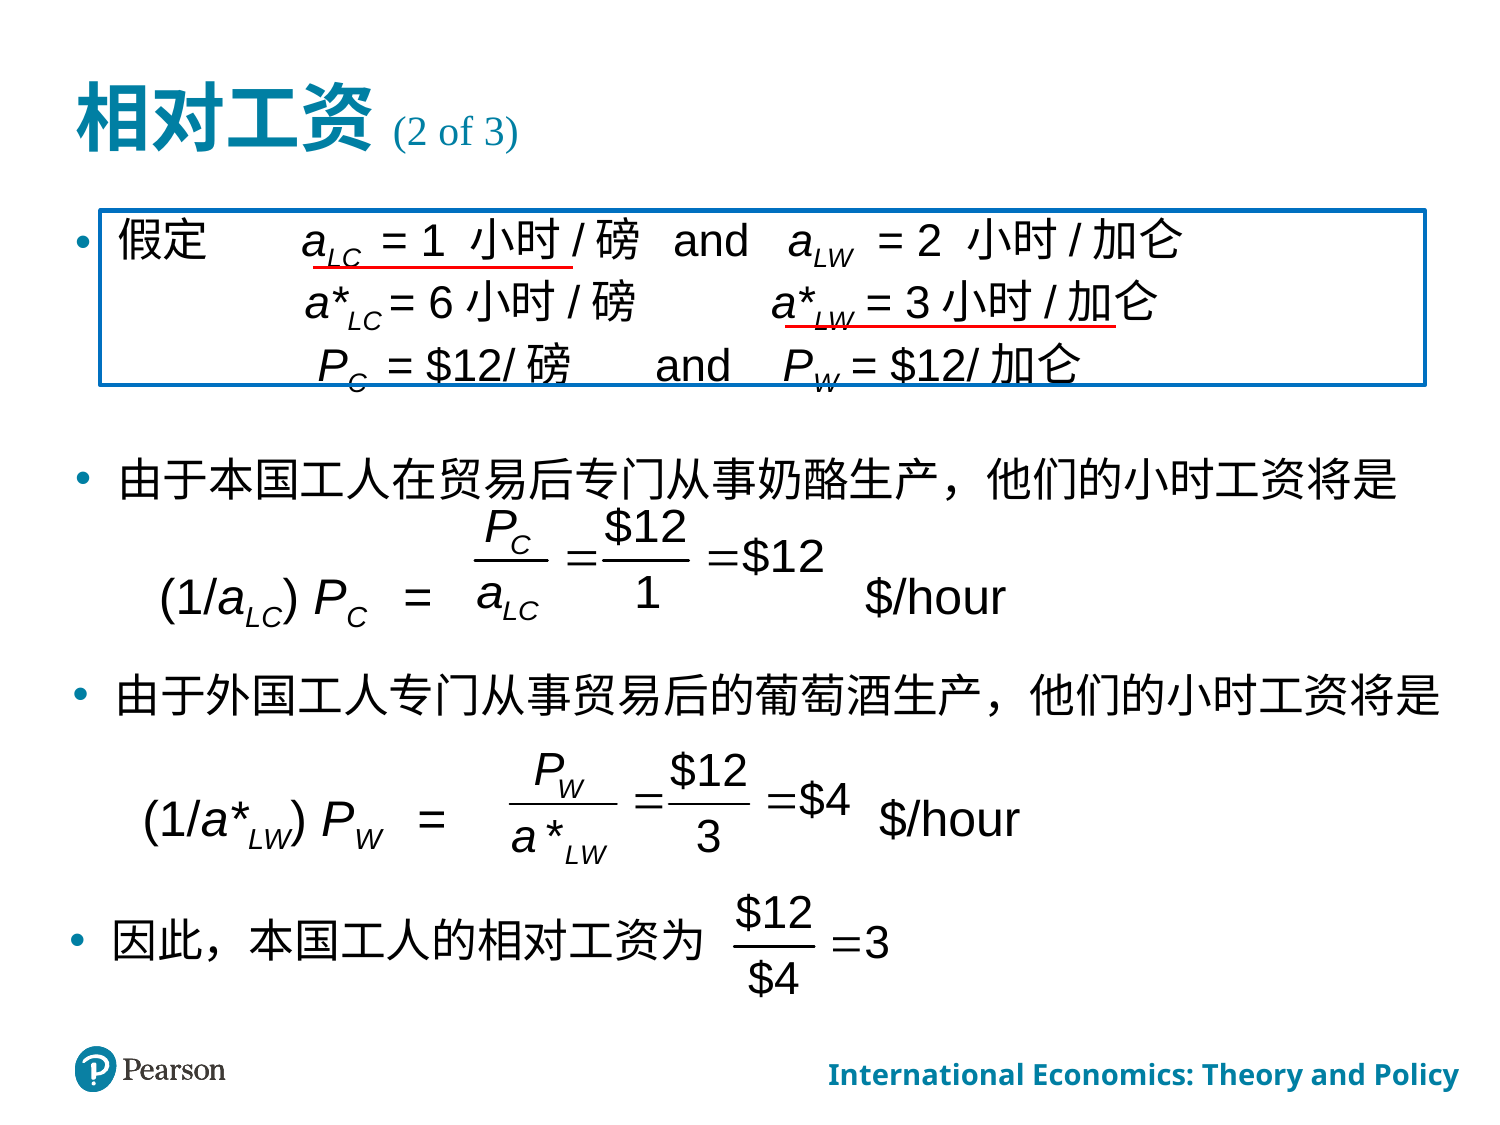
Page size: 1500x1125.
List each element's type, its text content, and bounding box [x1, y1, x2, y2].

list 因此，本国工人的相对工资为 [69, 912, 721, 981]
list 假定 aLC = 1 小时/磅 and aLW = 2 小时/加仑 a*LC = 6小时/磅 a*LW = 3小时/加仑 PC = $12/磅 and PW = $12/加仑 由于本国工人在贸易后专门从事奶酪生产，他们的小时工资将是 (1/aLC) PC = $/hour [75, 210, 1425, 619]
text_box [501, 738, 858, 874]
title 相对工资(2 of 3) [75, 35, 1425, 161]
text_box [726, 884, 897, 1009]
list 由于外国工人专门从事贸易后的葡萄酒生产，他们的小时工资将是 (1/a*LW) PW = $/hour [72, 638, 1447, 882]
text_box [98, 208, 1427, 387]
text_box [466, 494, 833, 631]
